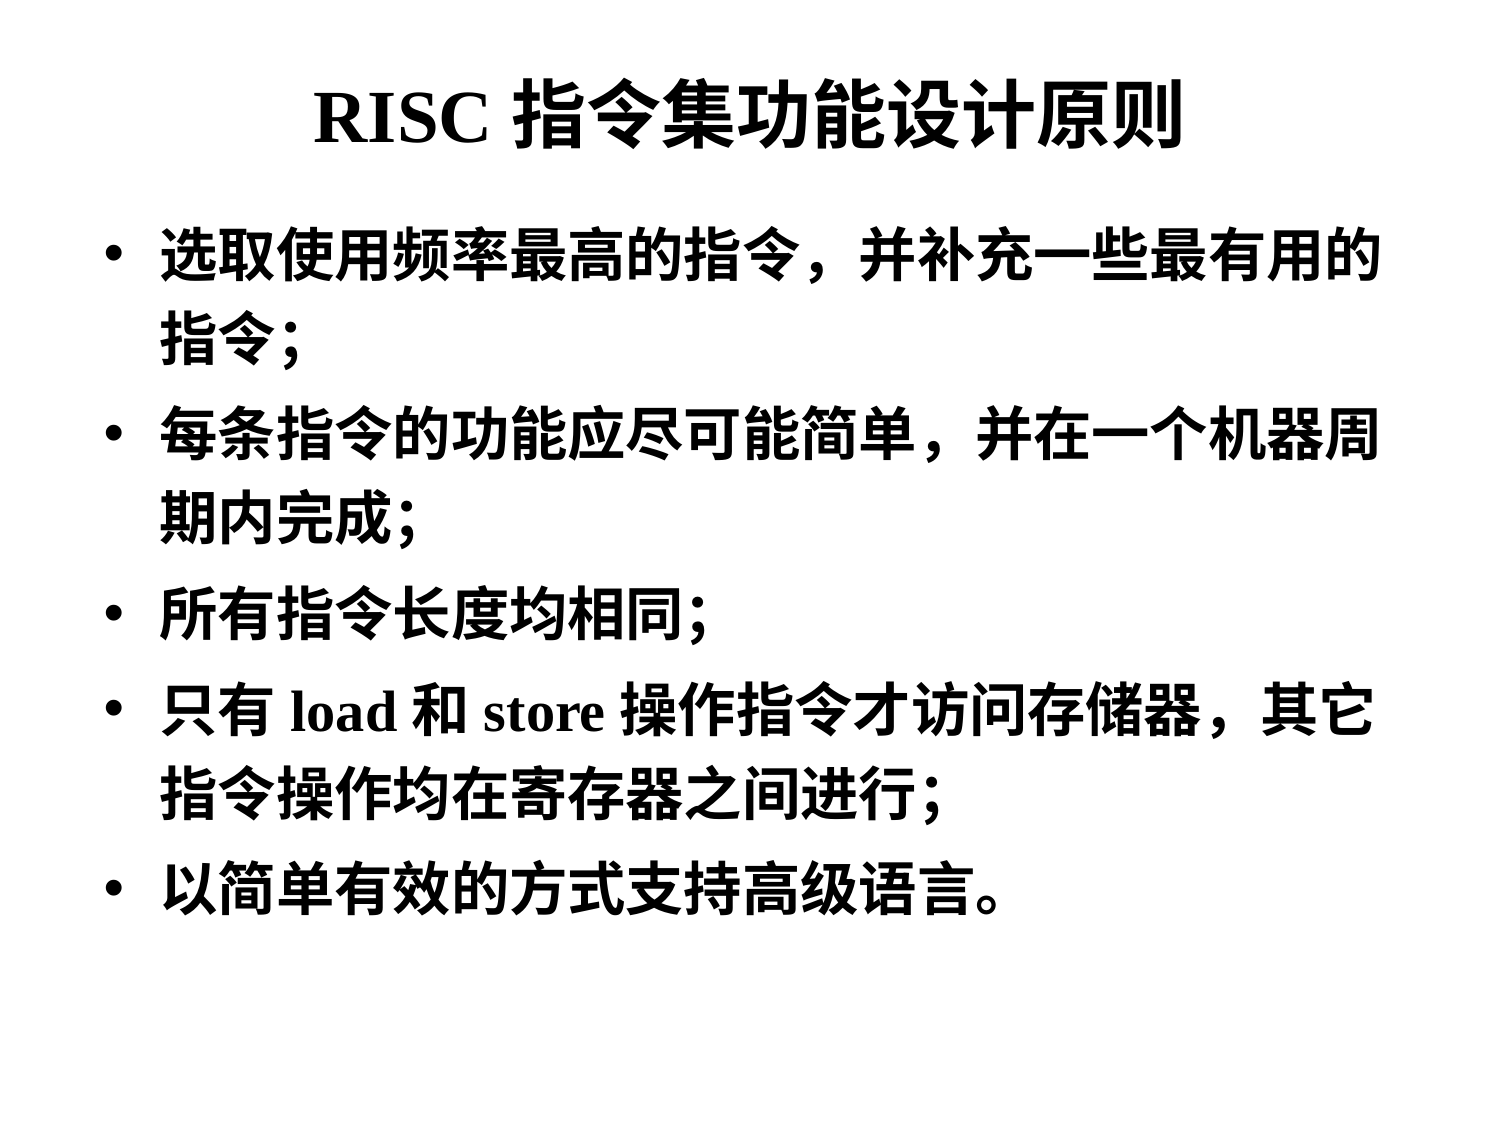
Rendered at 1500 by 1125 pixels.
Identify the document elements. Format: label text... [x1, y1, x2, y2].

title RISC指令集功能设计原则 [75, 19, 1425, 207]
list 选取使用频率最高的指令，并补充一些最有用的指令； 每条指令的功能应尽可能简单，并在一个机器周期内完成； 所有指令长度均相同； 只有load和store操作指令才访问存储器，其它指令操作均在寄存器之间进行； 以简单有效的方式支持高级语言。 [88, 196, 1447, 932]
